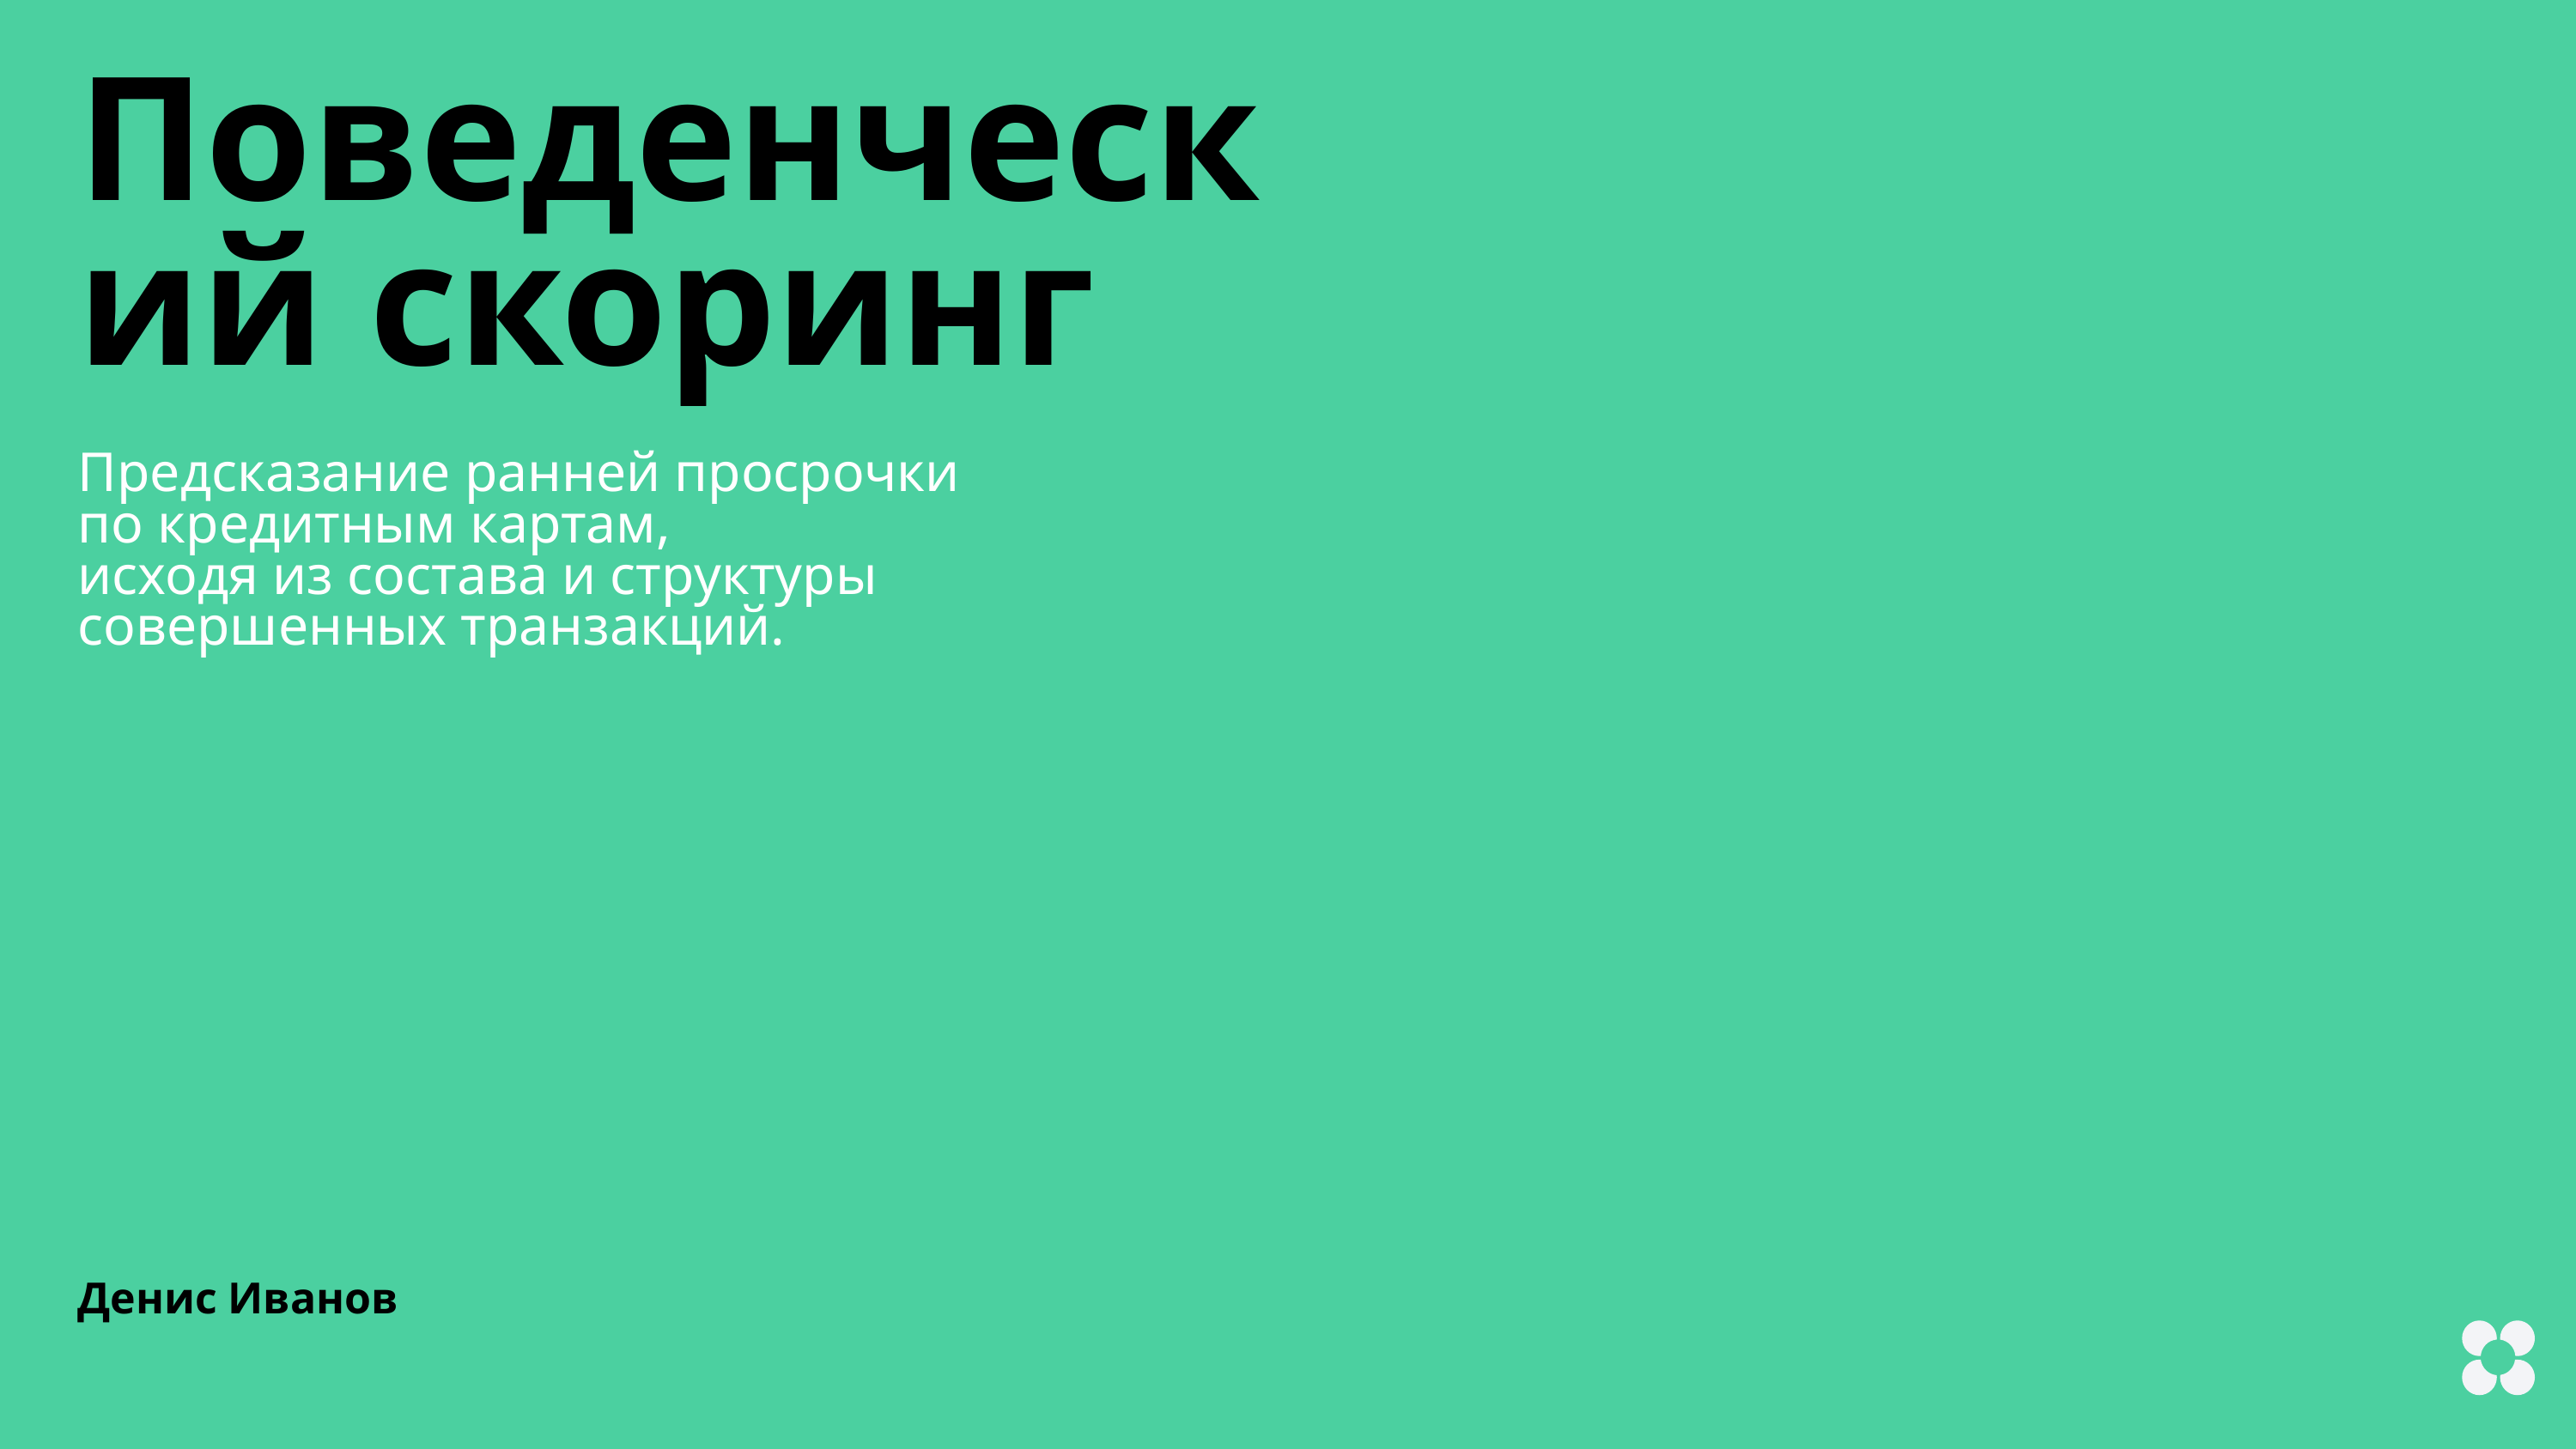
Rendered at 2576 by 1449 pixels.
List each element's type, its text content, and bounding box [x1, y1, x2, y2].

text_box Денис Иванов [77, 1231, 862, 1323]
text_box Поведенческий скоринг Предсказание ранней просрочки по кредитным картам, исходя из состава и структуры совершенных транзакций. [77, 69, 1380, 857]
